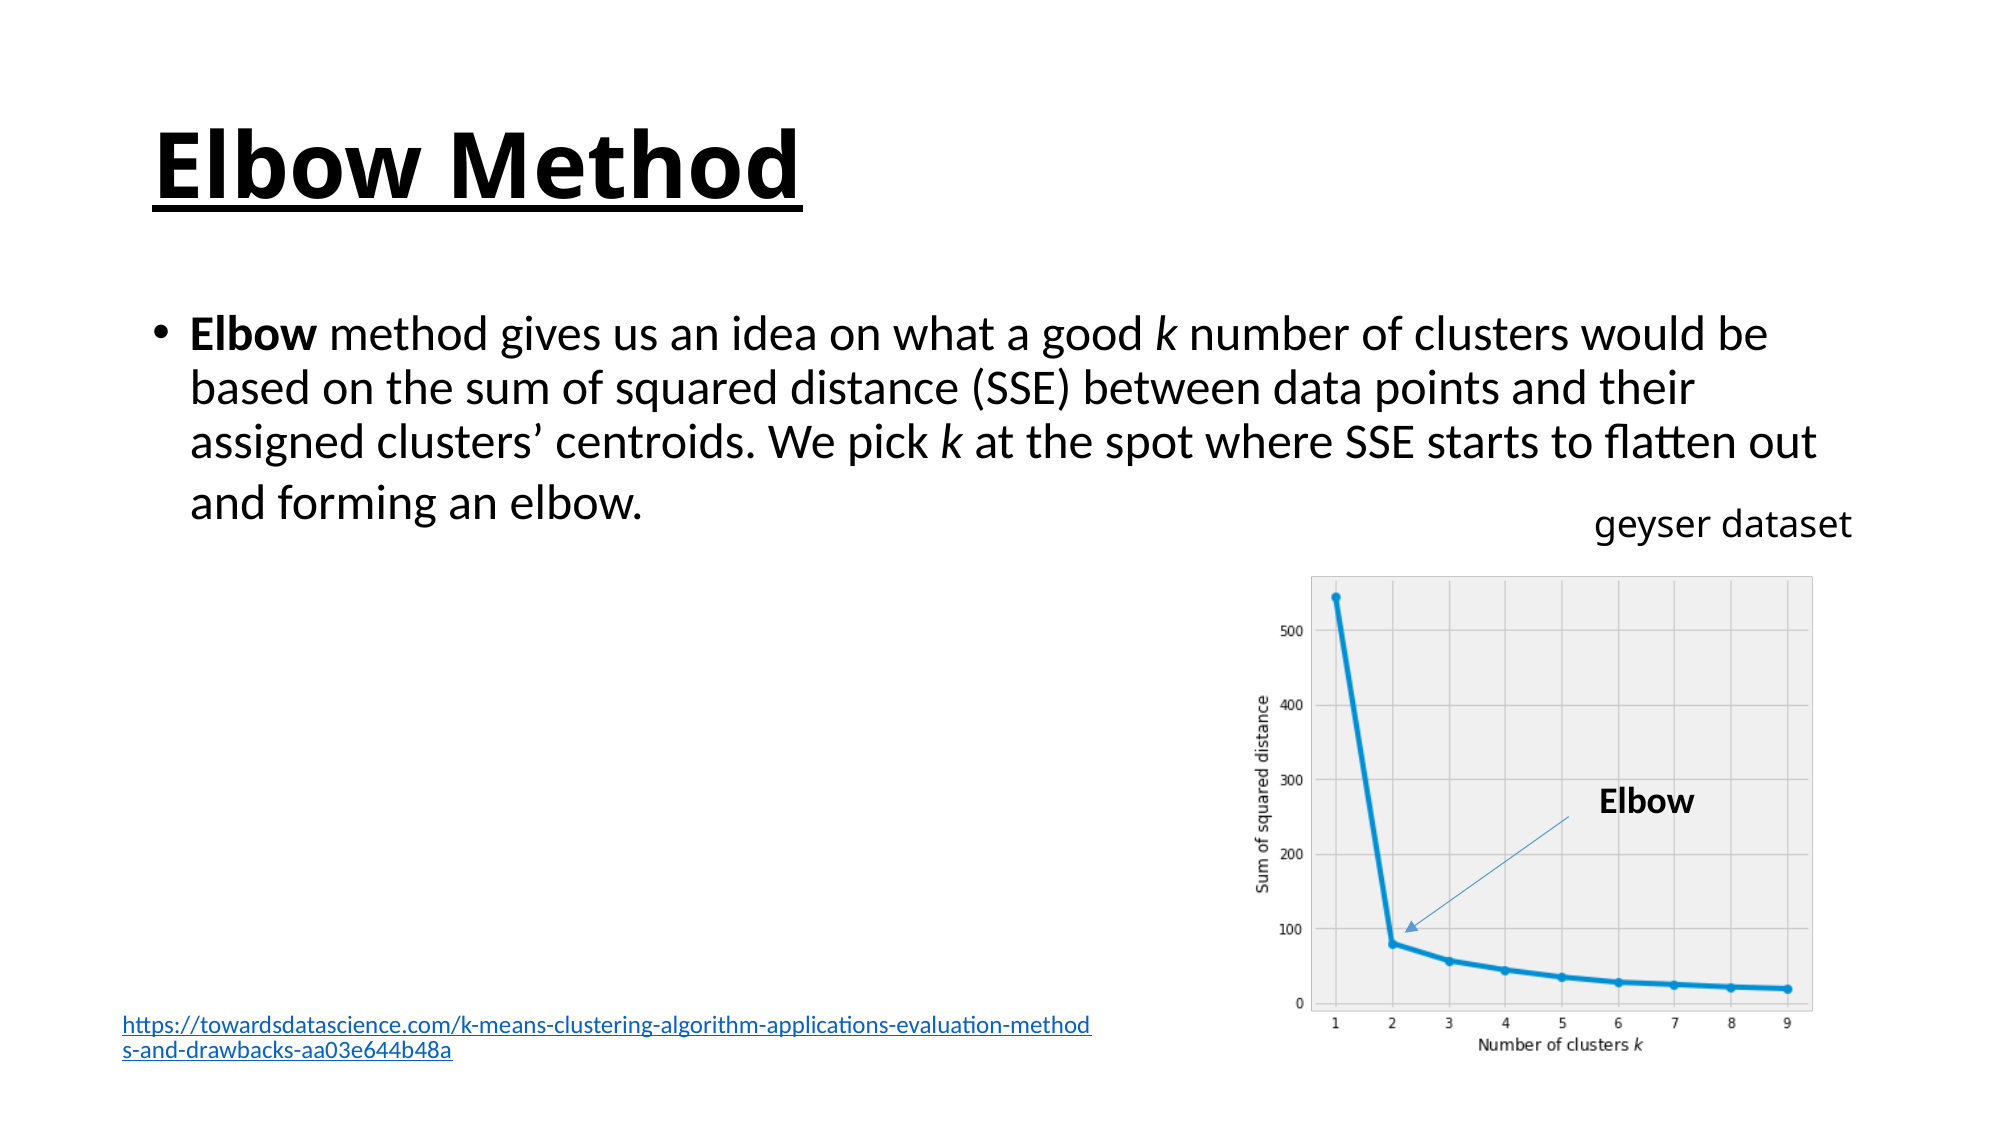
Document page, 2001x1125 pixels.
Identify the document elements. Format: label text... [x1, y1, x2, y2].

picture [1247, 569, 1819, 1065]
text_box https://towardsdatascience.com/k-means-clustering-algorithm-applications-evaluation-methods-and-drawbacks-aa03e644b48a [107, 1000, 1108, 1046]
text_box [1404, 816, 1569, 933]
list Elbow method gives us an idea on what a good k number of clusters would be based on the sum of squared distance (SSE) between data points and their assigned clusters’ centroids. We pick k at the spot where SSE starts to flatten out and forming an elbow. [137, 299, 1863, 1014]
title Elbow Method [137, 59, 1863, 278]
text_box geyser dataset [1579, 492, 1868, 553]
